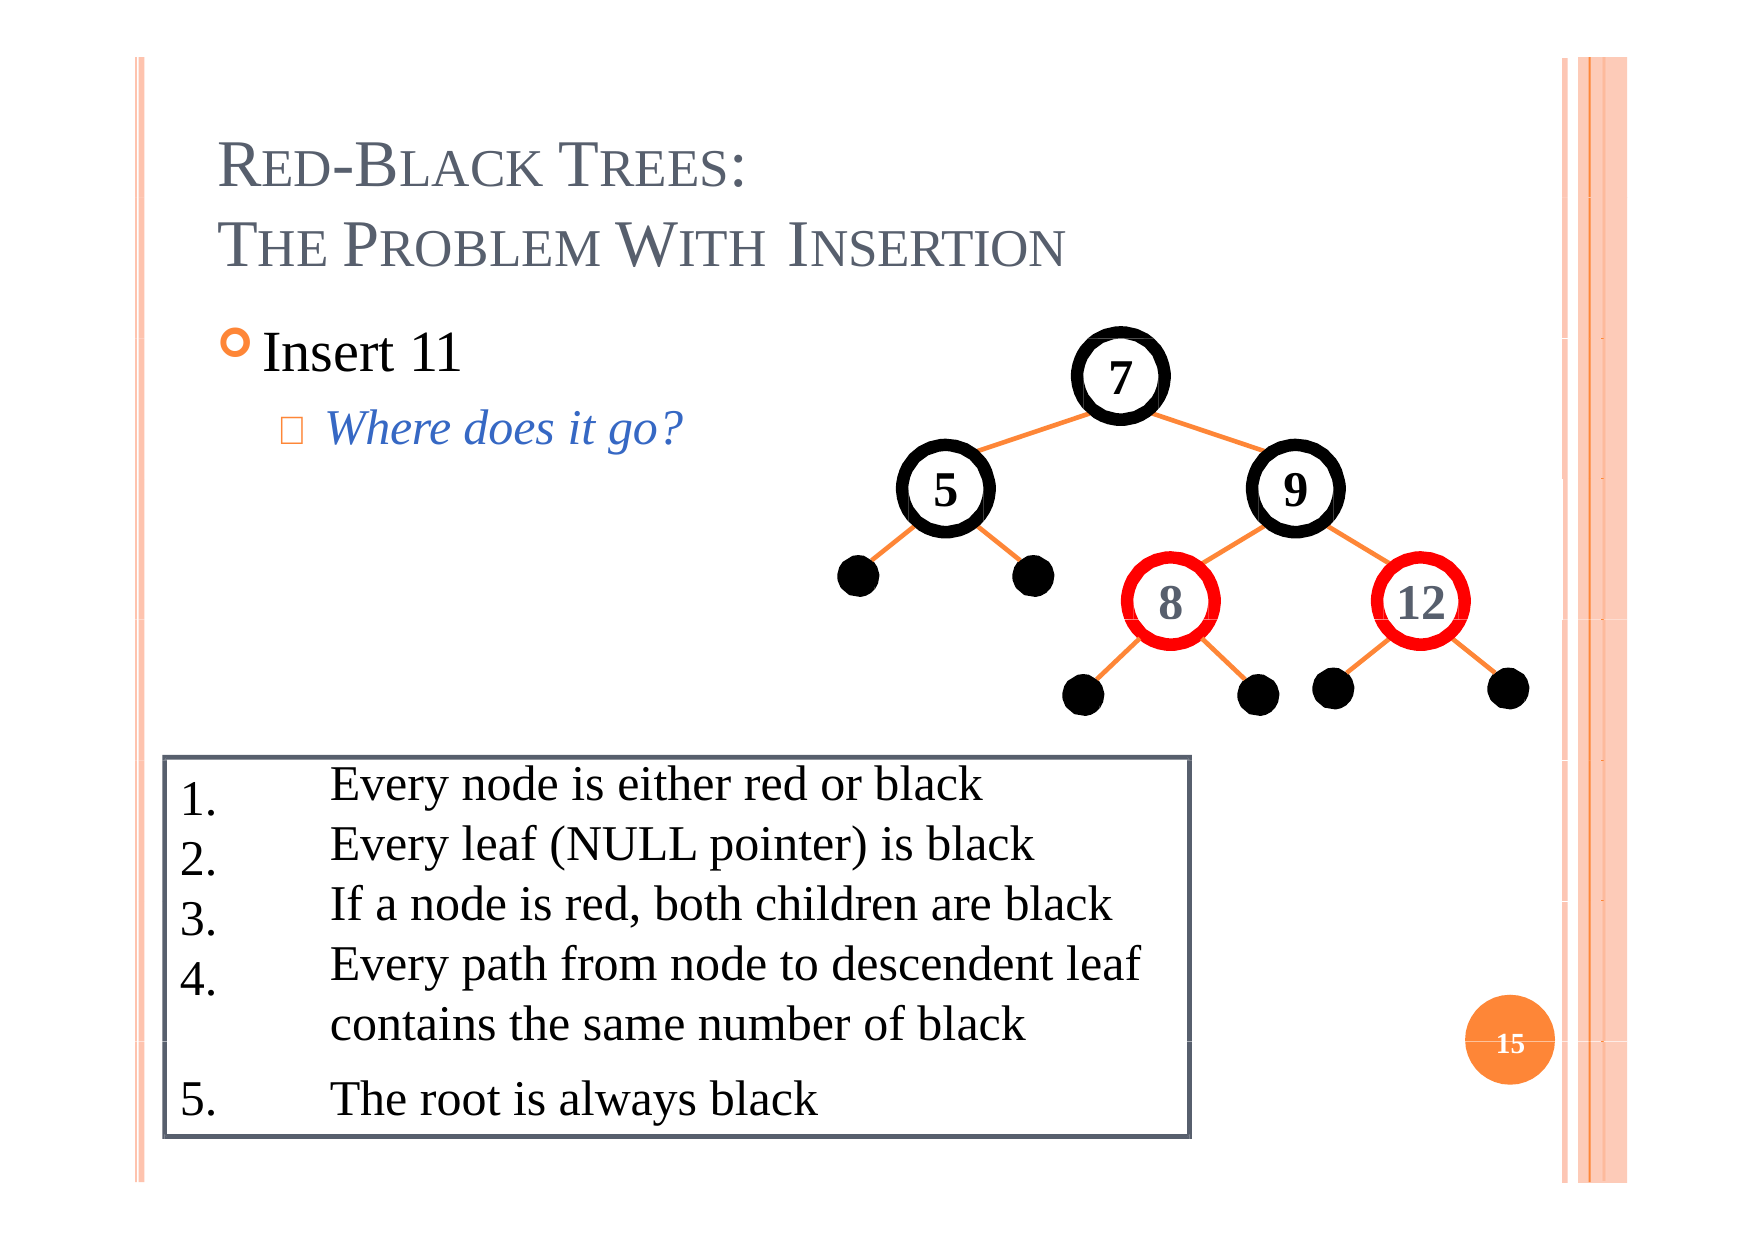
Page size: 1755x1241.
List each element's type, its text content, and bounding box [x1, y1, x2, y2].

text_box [1120, 550, 1222, 618]
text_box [126, 619, 1628, 1040]
text_box [138, 57, 145, 195]
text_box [895, 478, 997, 539]
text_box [134, 197, 1628, 478]
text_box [134, 478, 1628, 619]
text_box [1561, 57, 1568, 195]
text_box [126, 1041, 1628, 1183]
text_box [1245, 478, 1347, 539]
title RED-BLACK TREES: [215, 118, 753, 195]
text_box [126, 197, 133, 339]
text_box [1576, 56, 1628, 196]
